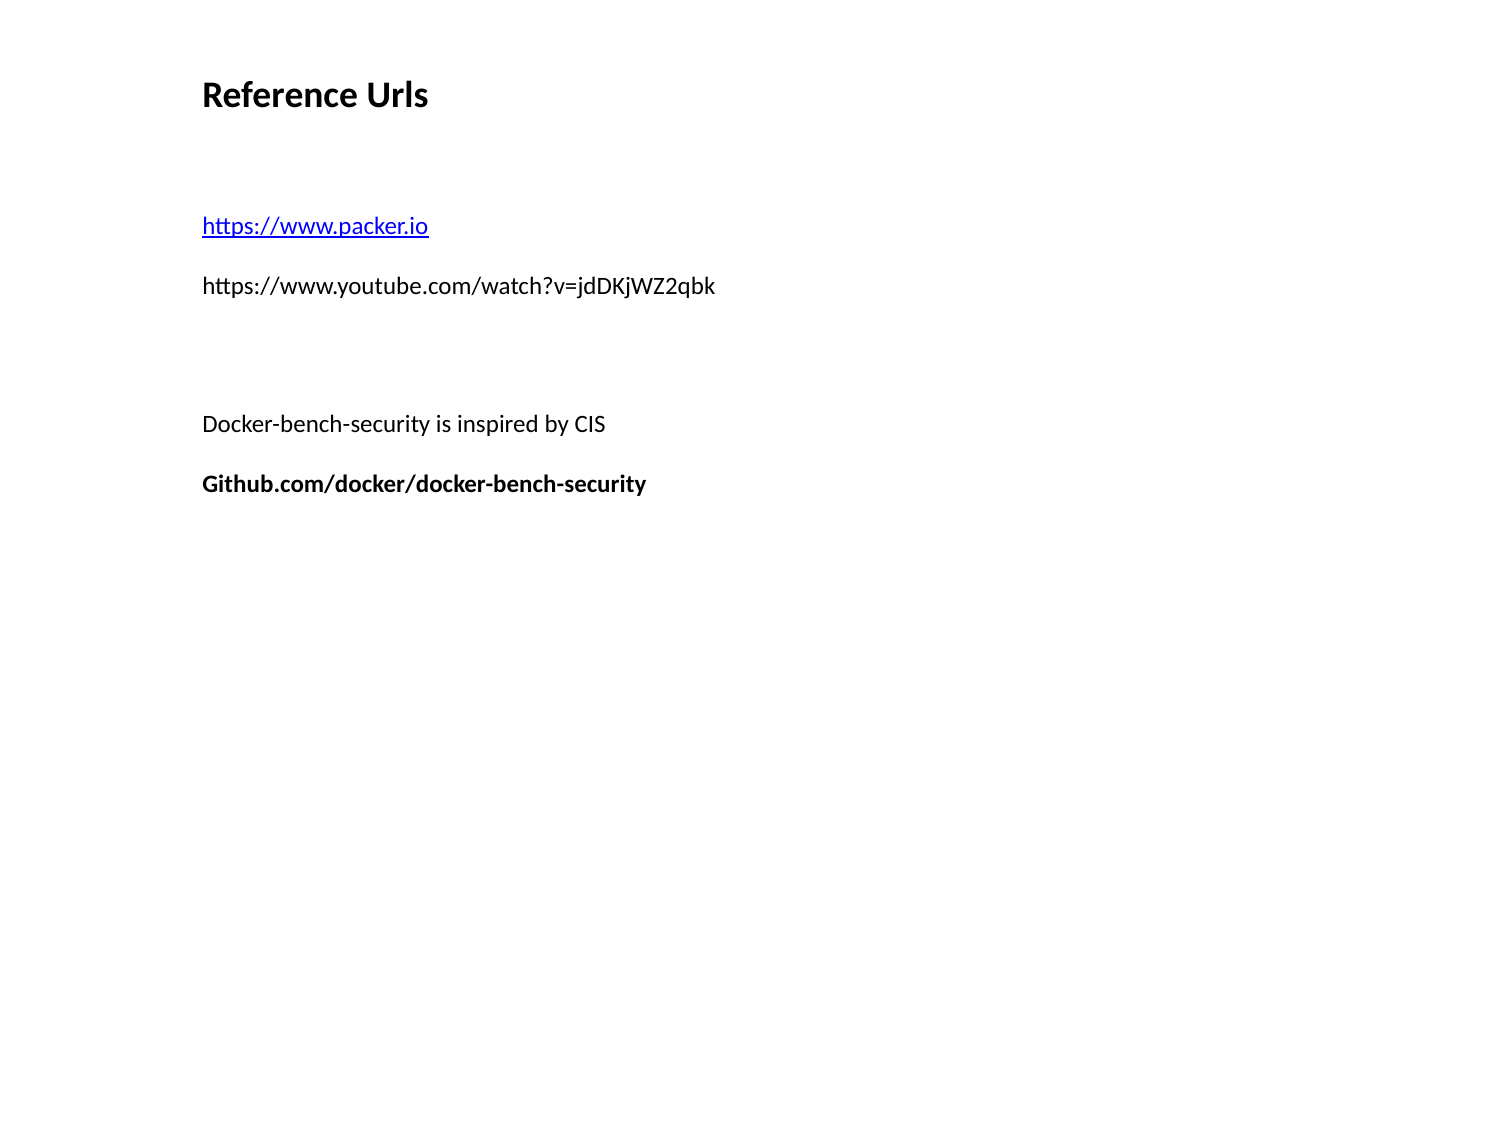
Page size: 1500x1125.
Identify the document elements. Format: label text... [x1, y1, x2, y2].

text_box https://www.packer.io https://www.youtube.com/watch?v=jdDKjWZ2qbk [187, 202, 1000, 308]
text_box Reference Urls [187, 62, 1150, 123]
text_box Docker-bench-security is inspired by CIS Github.com/docker/docker-bench-security [187, 399, 1113, 505]
